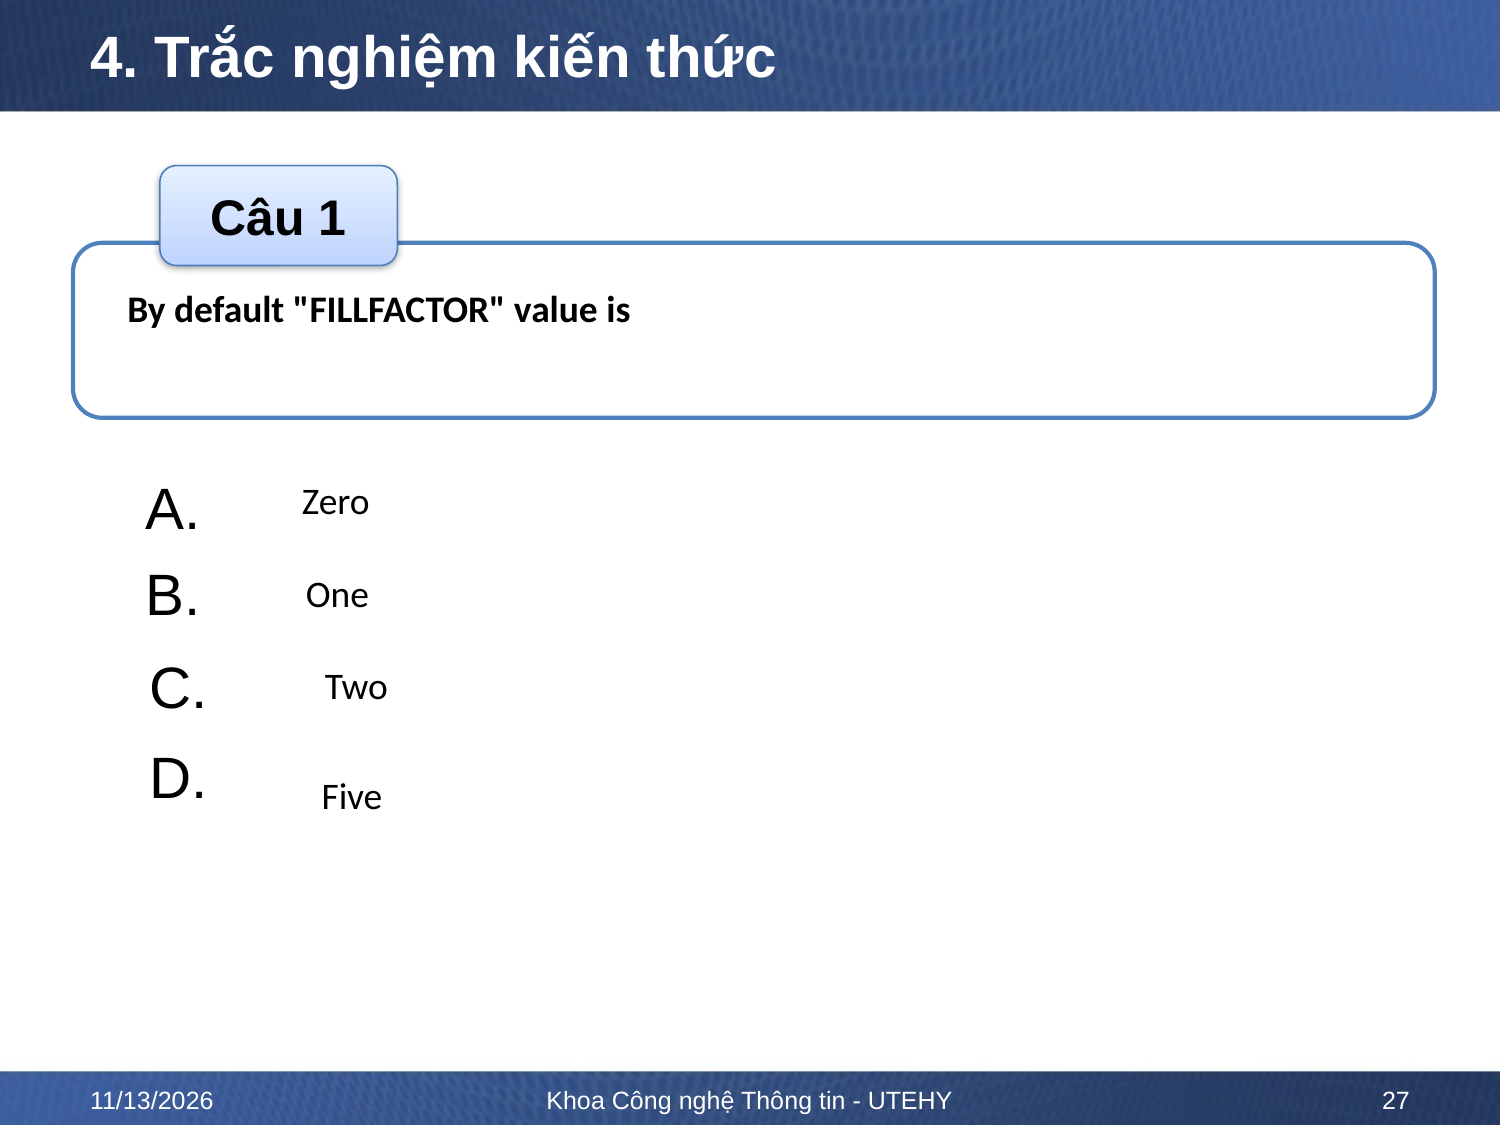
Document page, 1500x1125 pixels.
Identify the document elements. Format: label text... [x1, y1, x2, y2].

picture [0, 0, 1500, 1125]
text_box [130, 463, 1366, 820]
slide_number 27 [1074, 1069, 1425, 1125]
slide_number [75, 1069, 425, 1125]
title 4. Trắc nghiệm kiến thức [75, 4, 1425, 105]
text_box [72, 165, 1435, 418]
footer Khoa Công nghệ Thông tin - UTEHY [512, 1069, 988, 1125]
